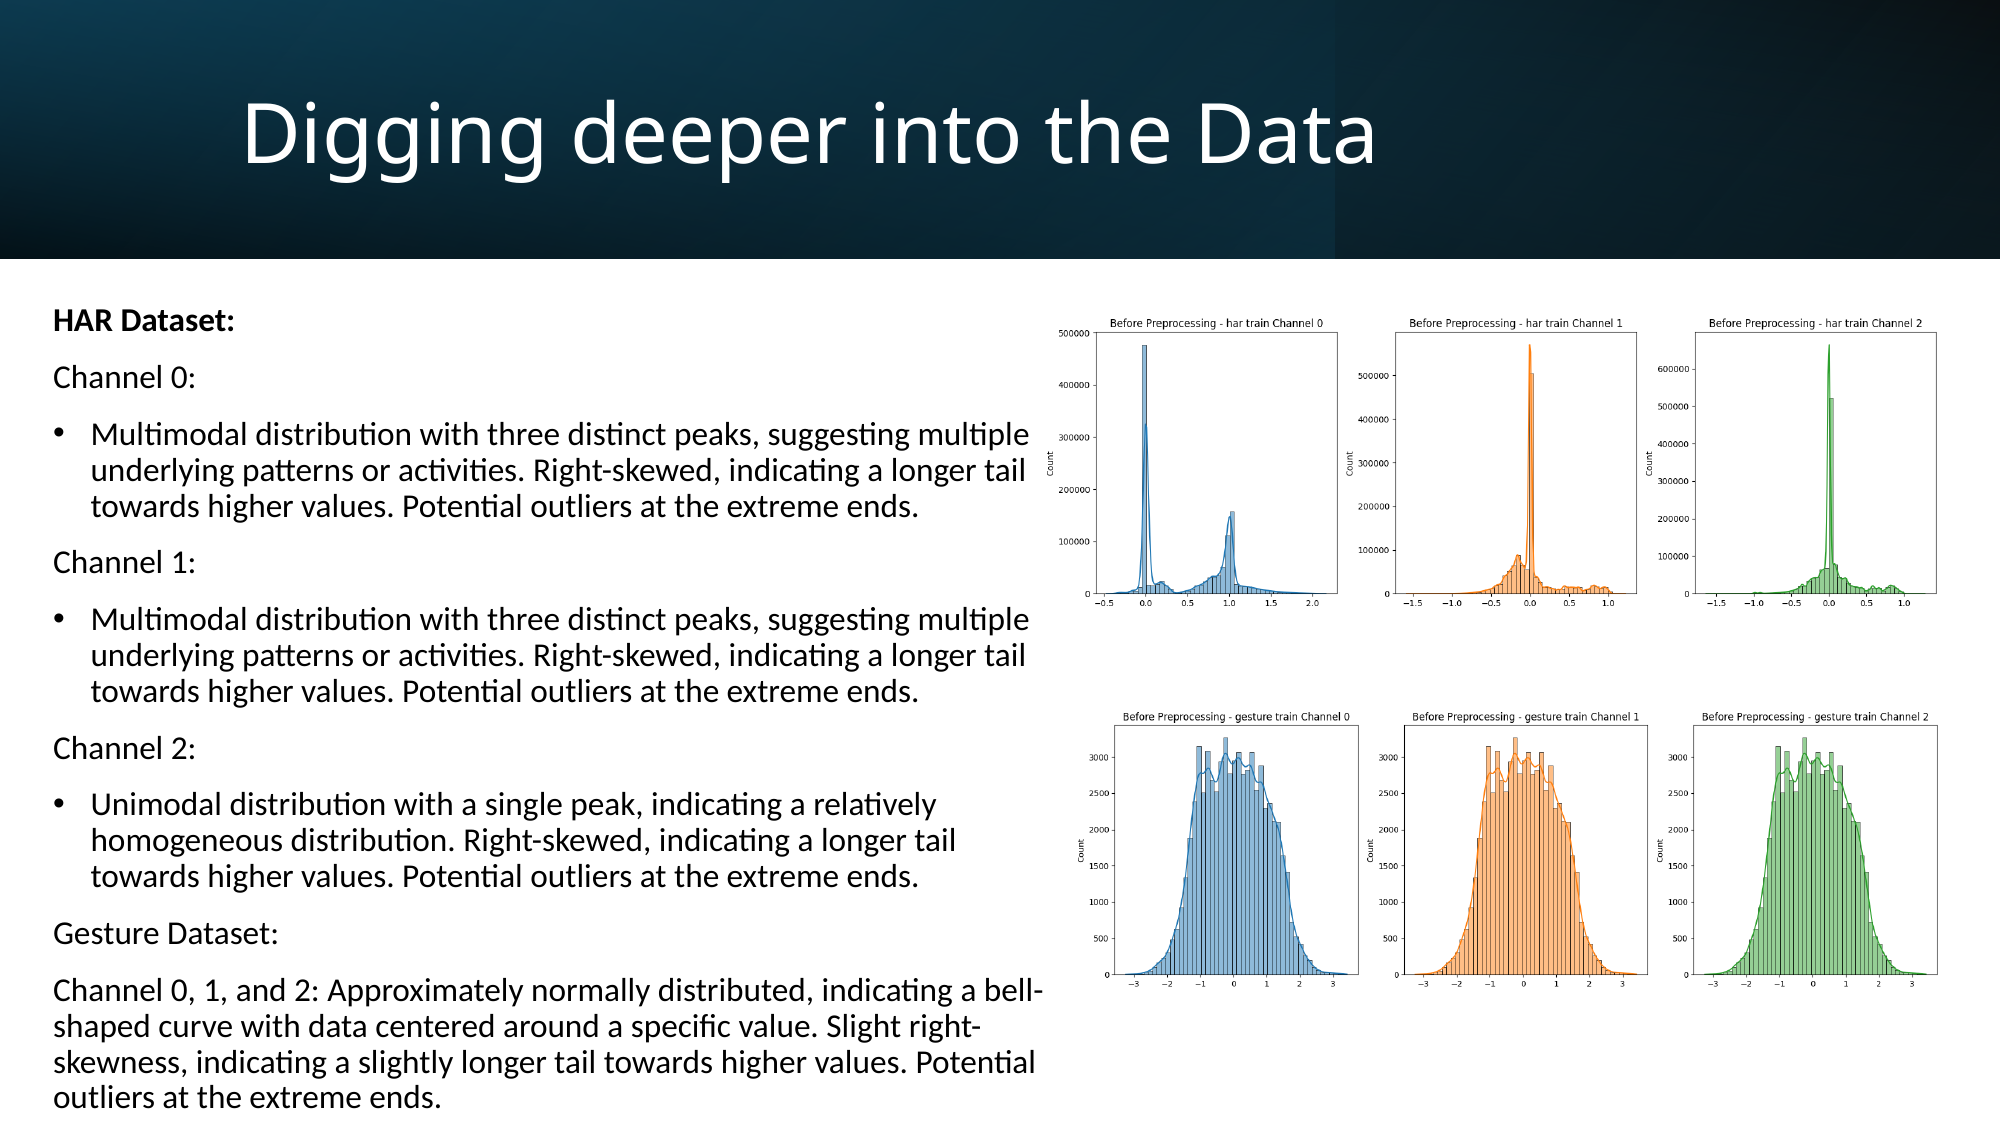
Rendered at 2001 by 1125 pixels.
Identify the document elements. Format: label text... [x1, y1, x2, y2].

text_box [0, 0, 2000, 260]
list HAR Dataset: Channel 0: Multimodal distribution with three distinct peaks, suggesting multiple underlying patterns or activities. Right-skewed, indicating a longer tail towards higher values. Potential outliers at the extreme ends. Channel 1: Multimodal distribution with three distinct peaks, suggesting multiple underlying patterns or activities. Right-skewed, indicating a longer tail towards higher values. Potential outliers at the extreme ends. Channel 2: Unimodal distribution with a single peak, indicating a relatively homogeneous distribution. Right-skewed, indicating a longer tail towards higher values. Potential outliers at the extreme ends. Gesture Dataset: Channel 0, 1, and 2: Approximately normally distributed, indicating a bell-shaped curve with data centered around a specific value. Slight right-skewness, indicating a slightly longer tail towards higher values. Potential outliers at the extreme ends. [38, 295, 1071, 995]
text_box [1, 260, 2000, 1125]
picture [1040, 312, 1941, 614]
picture [1070, 706, 1942, 995]
